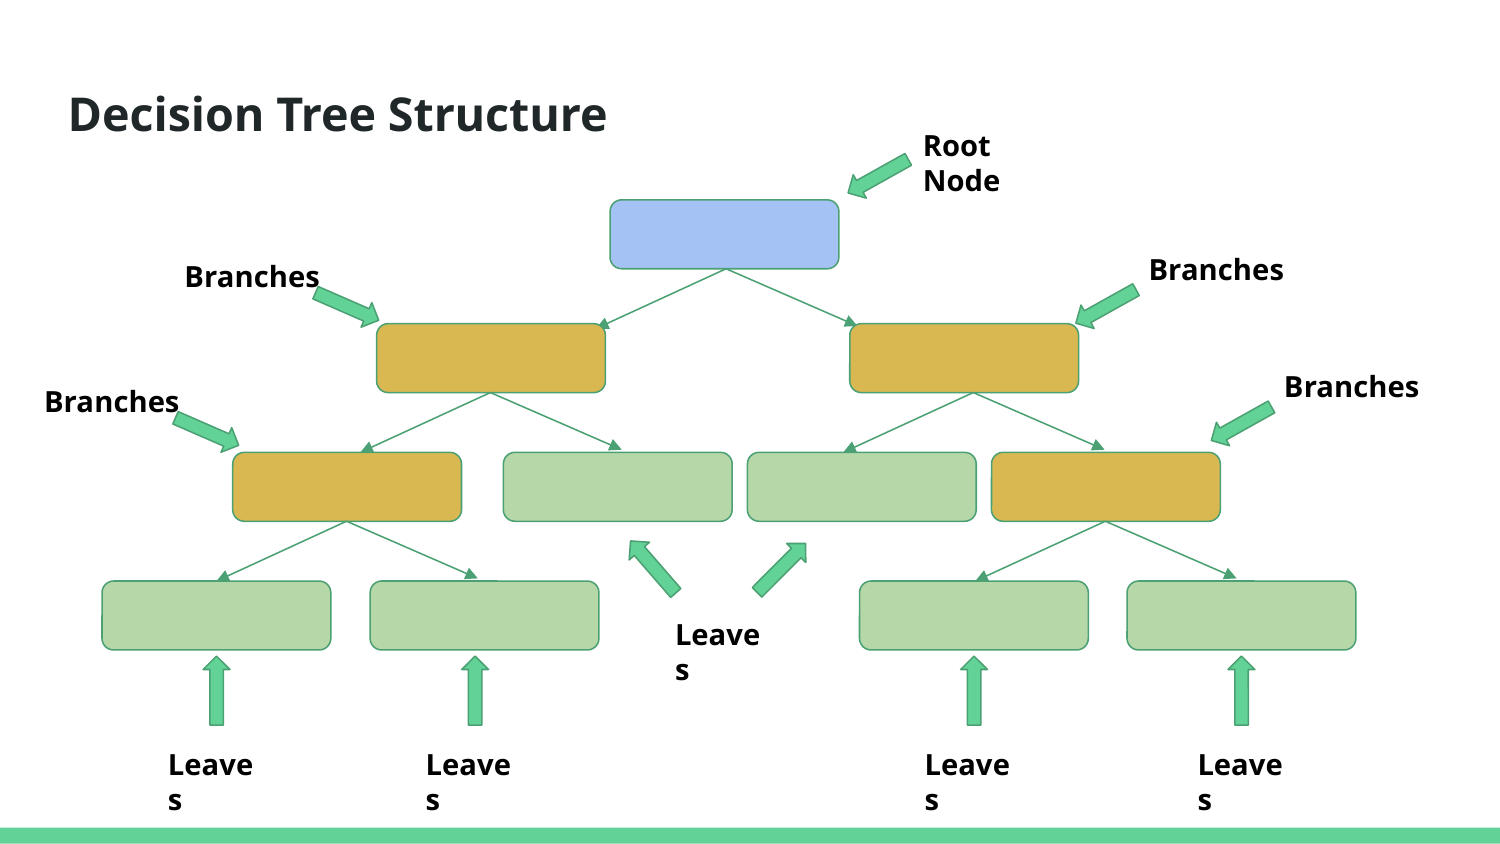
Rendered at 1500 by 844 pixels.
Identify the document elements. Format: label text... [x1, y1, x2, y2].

text_box [1316, 581, 1356, 650]
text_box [975, 521, 1237, 530]
text_box [503, 466, 733, 522]
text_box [29, 236, 1448, 458]
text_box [152, 531, 1312, 798]
text_box [232, 466, 462, 519]
text_box [610, 199, 839, 234]
title Decision Tree Structure [52, 66, 1451, 161]
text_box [841, 112, 1087, 205]
text_box [991, 466, 1221, 519]
text_box [747, 466, 977, 522]
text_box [216, 521, 478, 530]
text_box [101, 580, 147, 650]
